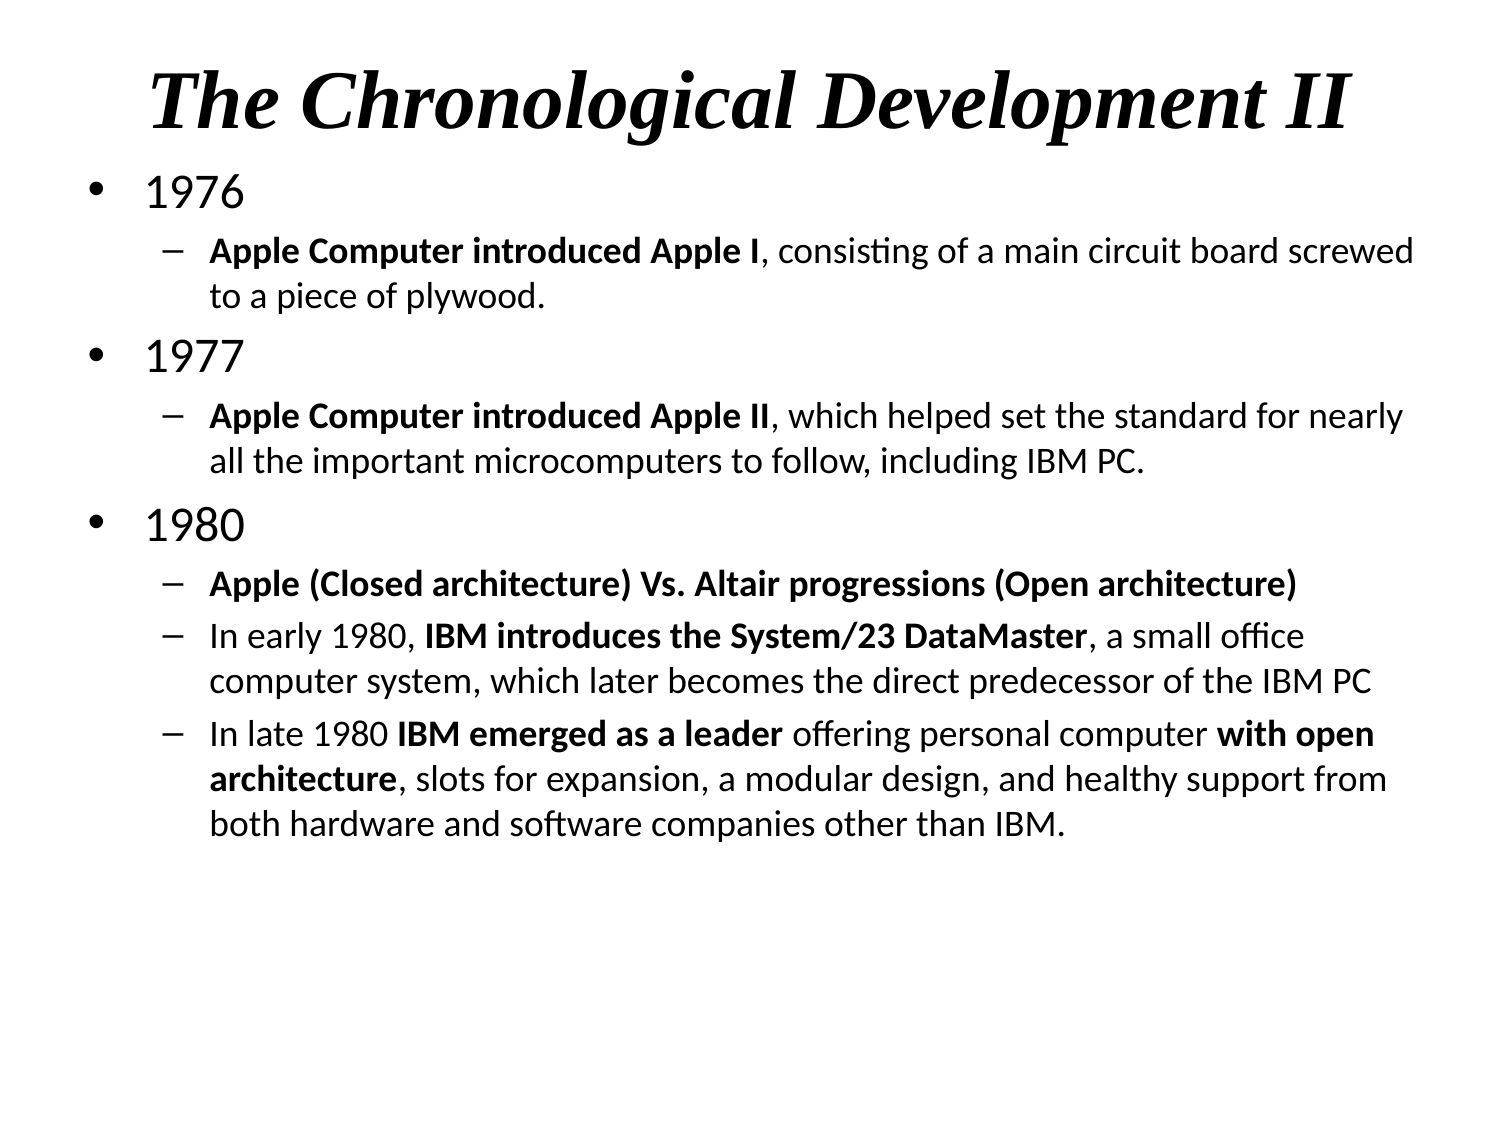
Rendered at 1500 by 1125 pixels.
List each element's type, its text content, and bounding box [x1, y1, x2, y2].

title The Chronological Development II [75, 38, 1424, 161]
list 1976 Apple Computer introduced Apple I, consisting of a main circuit board screwed to a piece of plywood. 1977 Apple Computer introduced Apple II, which helped set the standard for nearly all the important microcomputers to follow, including IBM PC. 1980 Apple (Closed architecture) Vs. Altair progressions (Open architecture) In early 1980, IBM introduces the System/23 DataMaster, a small office computer system, which later becomes the direct predecessor of the IBM PC In late 1980 IBM emerged as a leader offering personal computer with open architecture, slots for expansion, a modular design, and healthy support from both hardware and software companies other than IBM. [87, 158, 1424, 1063]
